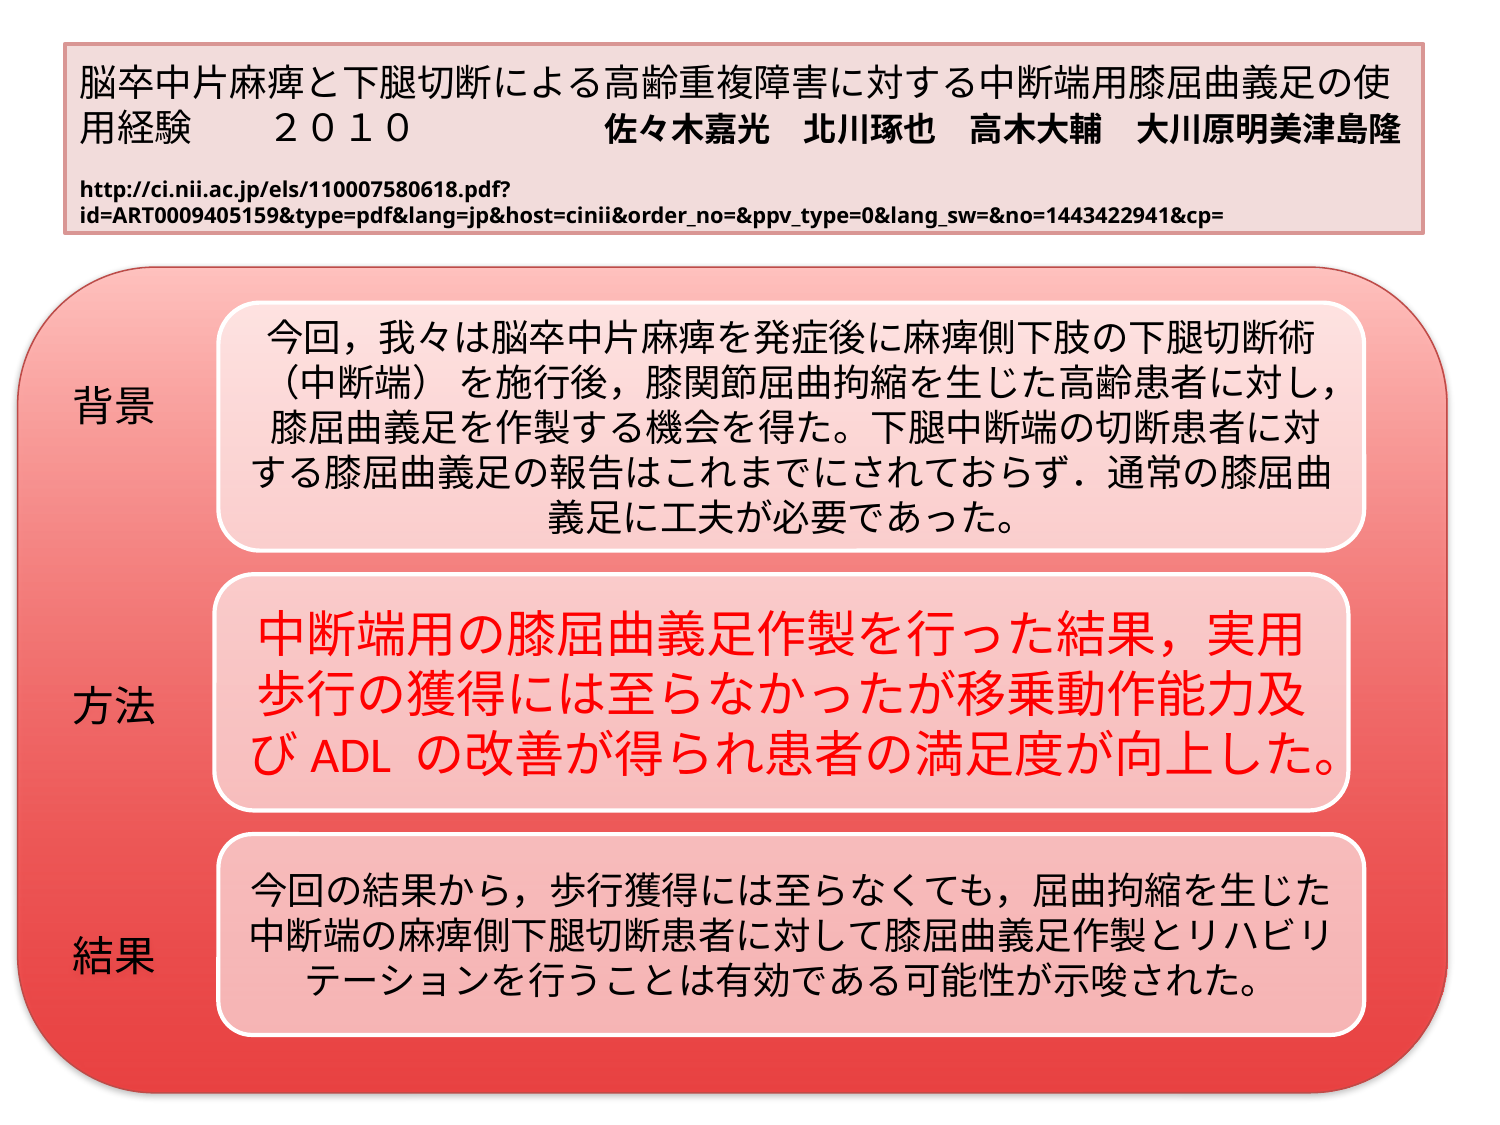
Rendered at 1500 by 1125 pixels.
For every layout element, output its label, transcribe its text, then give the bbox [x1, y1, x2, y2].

text_box 中断端用の膝屈曲義足作製を行った結果，実用歩行の獲得には至らなかったが移乗動作能力及びADL の改善が得られ患者の満足度が向上した。 [212, 572, 1351, 813]
text_box 背景 方法 結果 [16, 266, 1448, 1094]
text_box 今回の結果から，歩行獲得には至らなくても，屈曲拘縮を生じた中断端の麻痺側下腿切断患者に対して膝屈曲義足作製とリハビリテーションを行うことは有効である可能性が示唆された。 [216, 831, 1367, 1038]
text_box 脳卒中片麻痺と下腿切断による高齢重複障害に対する中断端用膝屈曲義足の使用経験 ２０１０ 佐々木嘉光 北川琢也 高木大輔 大川原明美津島隆 http://ci.nii.ac.jp/els/110007580618.pdf?id=ART0009405159&type=pdf&lang=jp&host=cinii&order_no=&ppv_type=0&lang_sw=&no=1443422941&cp= [63, 42, 1425, 235]
text_box 今回，我々は脳卒中片麻痺を発症後に麻痺側下肢の下腿切断術（中断端） を施行後，膝関節屈曲拘縮を生じた高齢患者に対し， 膝屈曲義足を作製する機会を得た。下腿中断端の切断患者に対する膝屈曲義足の報告はこれまでにされておらず．通常の膝屈曲義足に工夫が必要であった。 [216, 300, 1367, 553]
